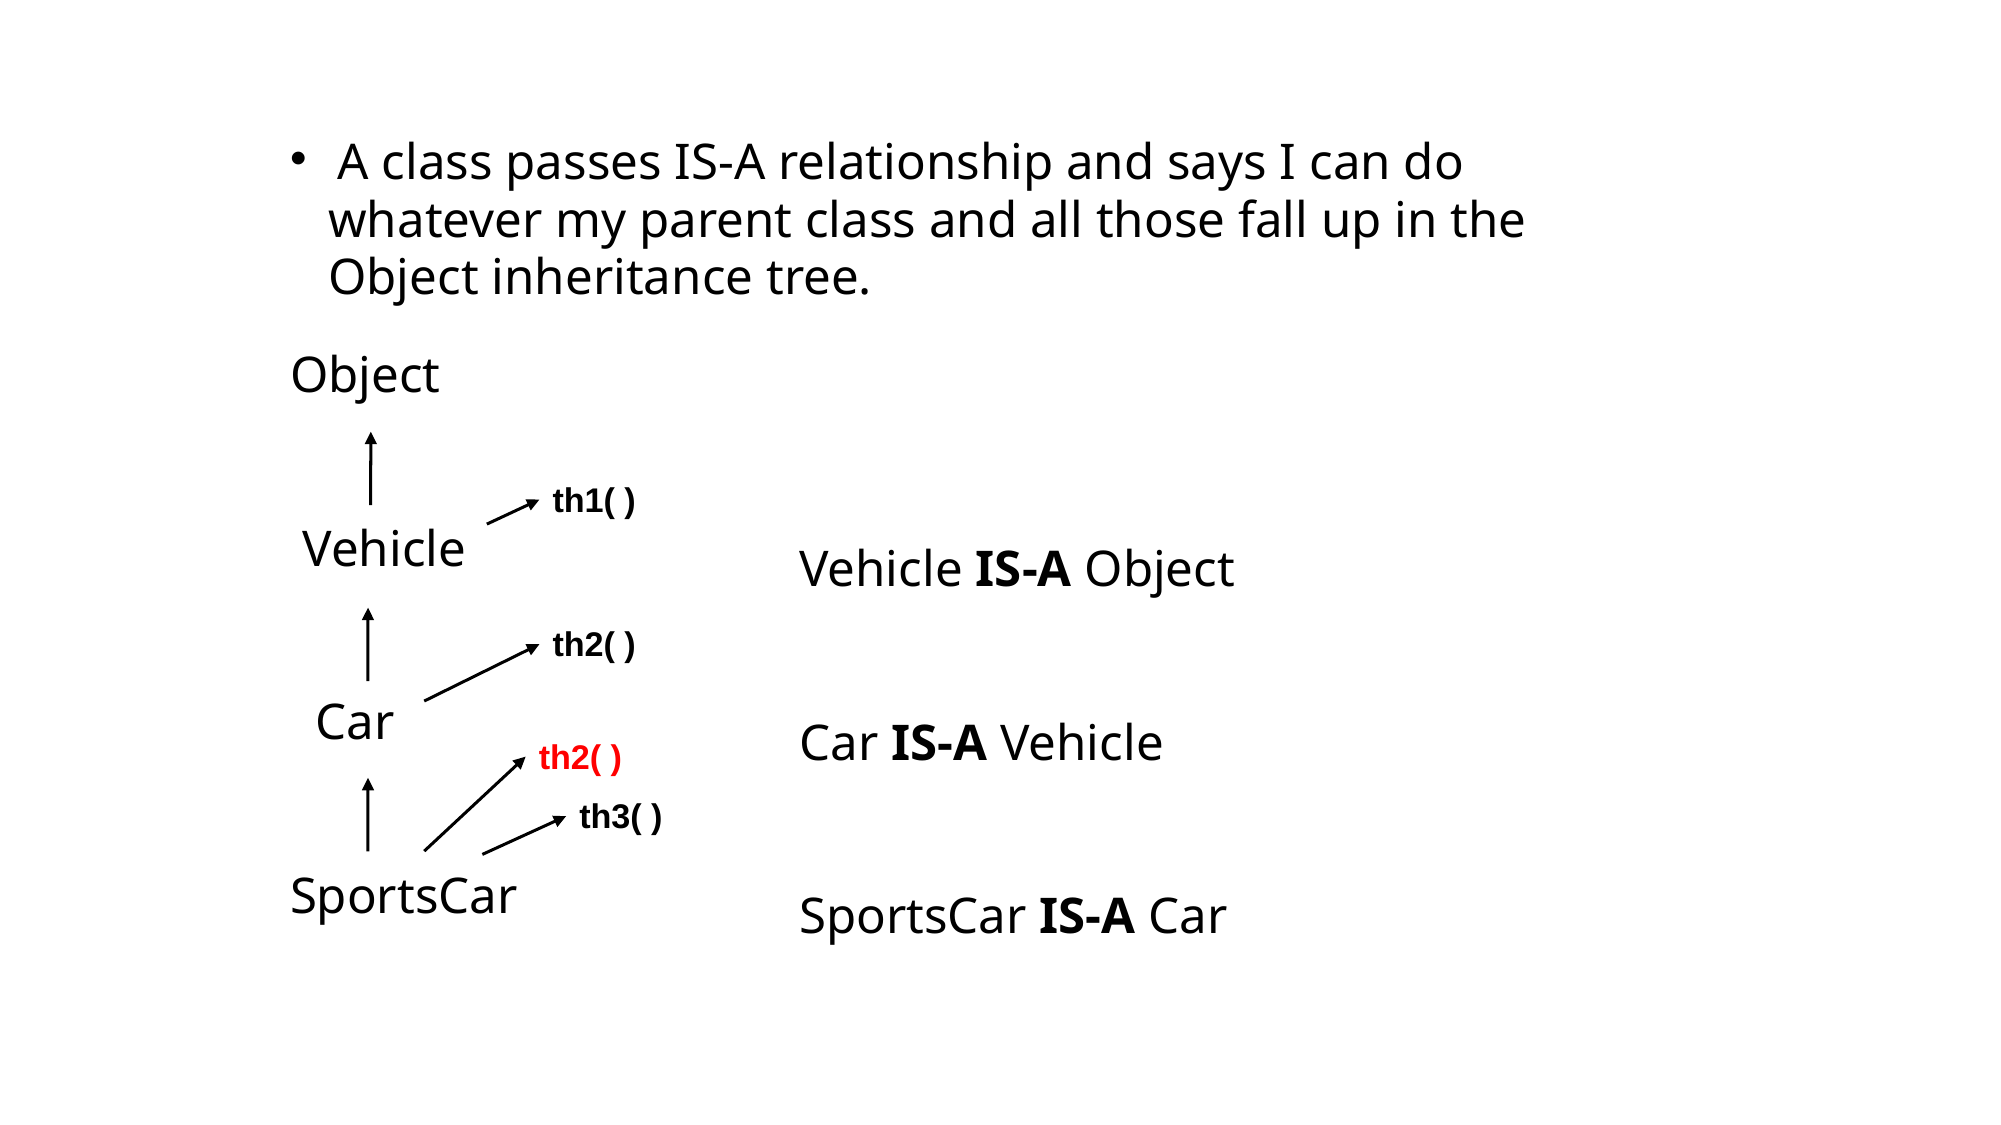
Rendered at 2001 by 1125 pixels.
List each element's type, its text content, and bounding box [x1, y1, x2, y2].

text_box th1( ) [539, 473, 650, 526]
text_box th2( ) [539, 617, 650, 671]
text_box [424, 756, 526, 852]
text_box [424, 644, 540, 702]
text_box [486, 499, 539, 525]
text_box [482, 816, 566, 855]
text_box A class passes IS-A relationship and says I can do whatever my parent class and all those fall up in the Object inheritance tree. Object Vehicle Car SportsCar [276, 127, 1724, 970]
text_box th3( ) [565, 789, 677, 843]
text_box Vehicle IS-A Object Car IS-A Vehicle SportsCar IS-A Car [785, 365, 1279, 946]
text_box th2( ) [525, 730, 636, 783]
